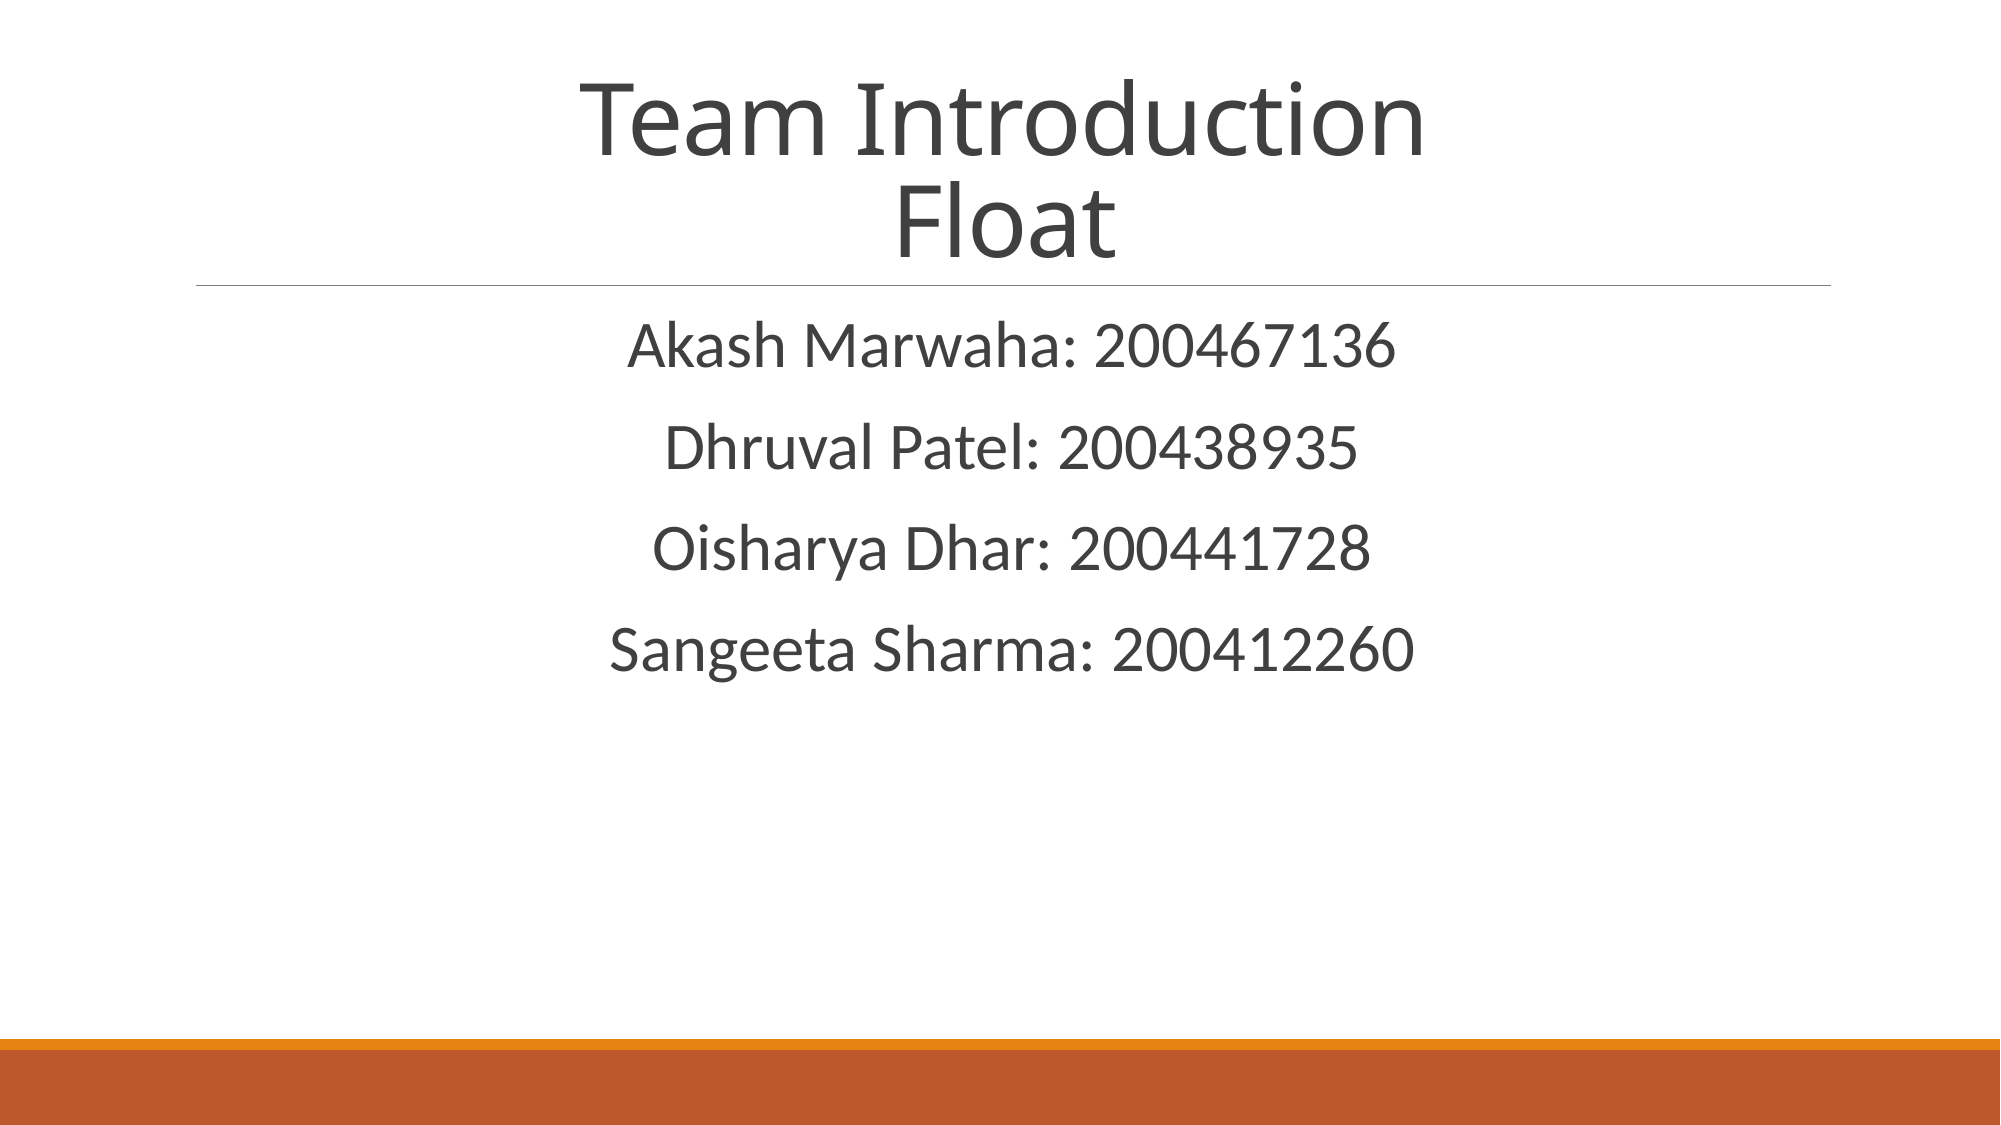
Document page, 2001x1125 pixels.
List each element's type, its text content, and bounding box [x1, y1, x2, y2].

list Akash Marwaha: 200467136 Dhruval Patel: 200438935 Oisharya Dhar: 200441728 Sangeeta Sharma: 200412260 [180, 302, 1830, 963]
title Team Introduction Float [180, 47, 1830, 285]
